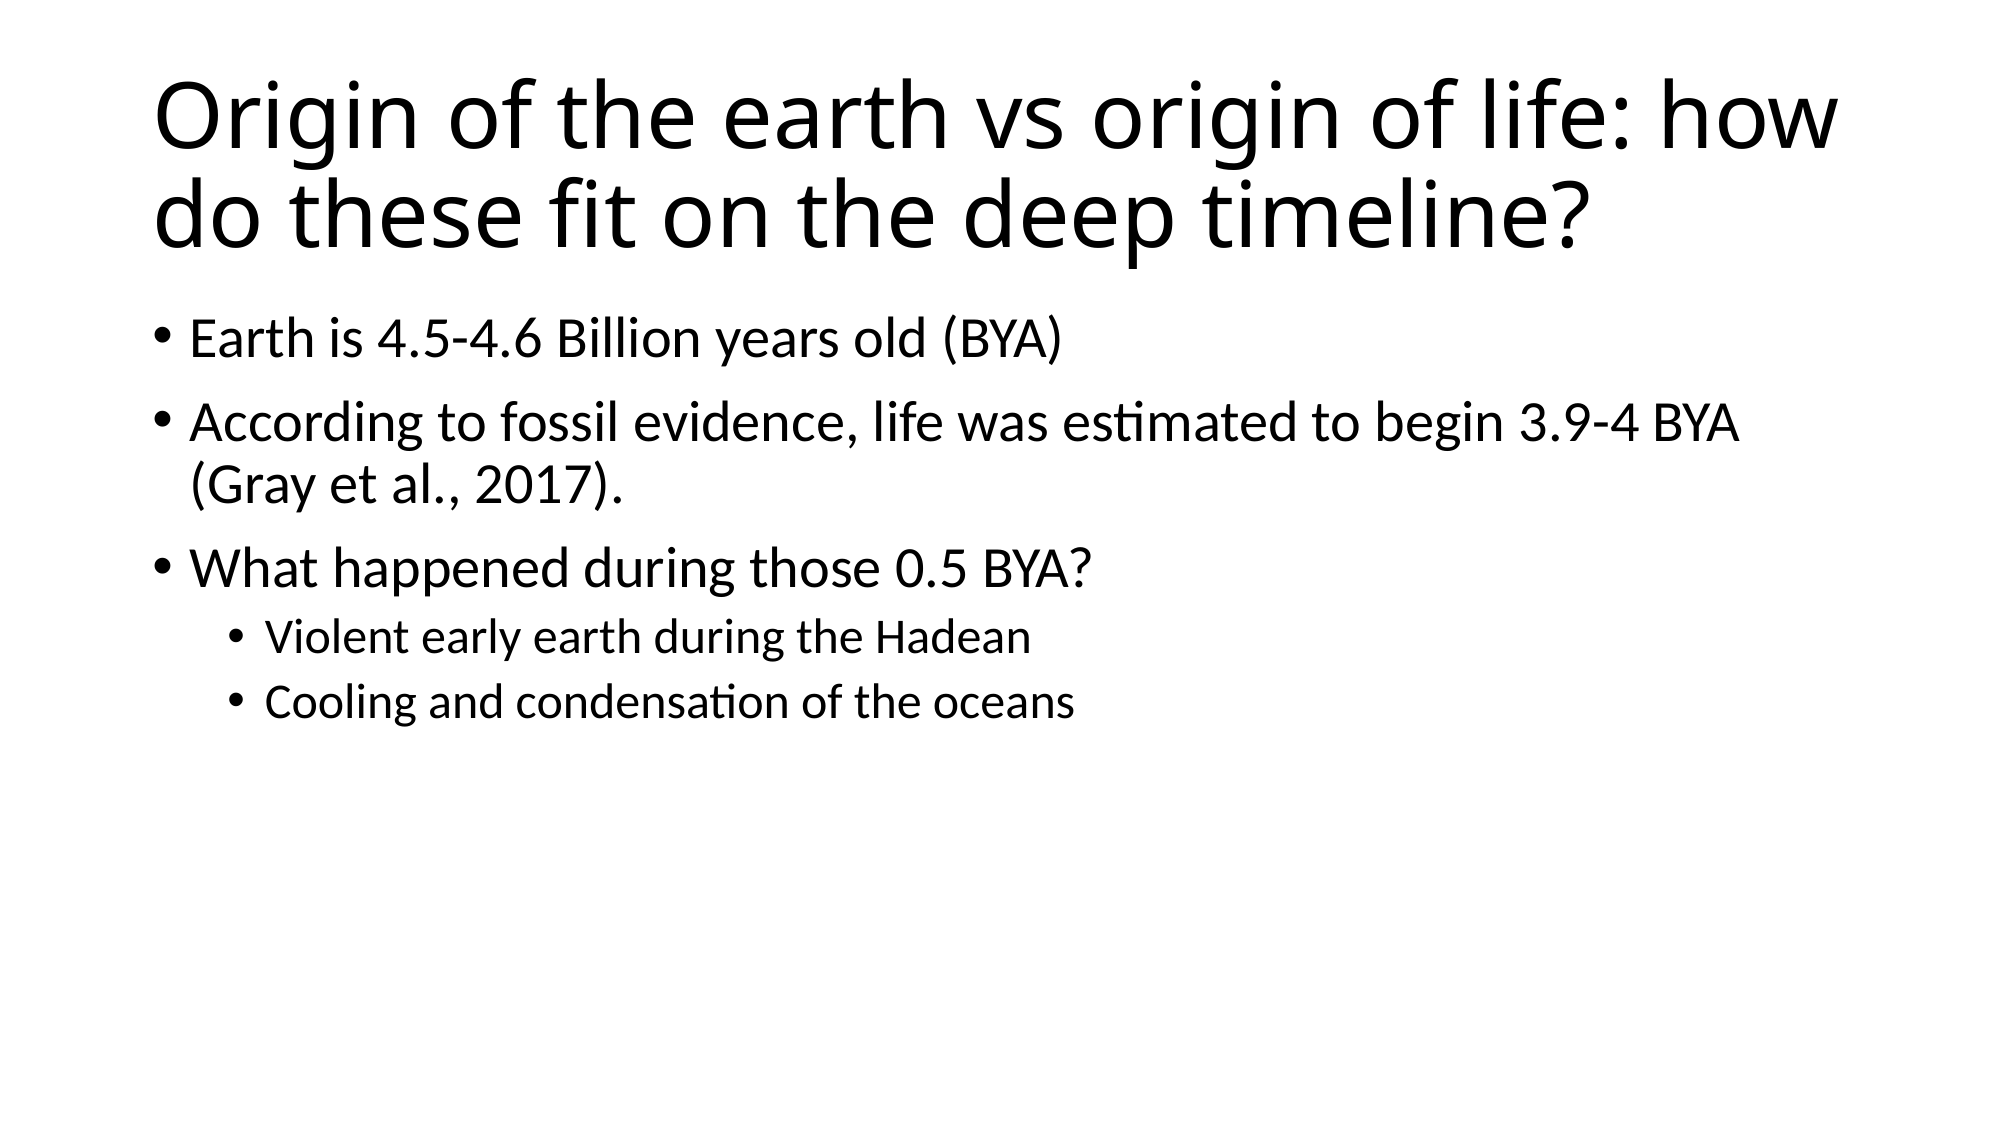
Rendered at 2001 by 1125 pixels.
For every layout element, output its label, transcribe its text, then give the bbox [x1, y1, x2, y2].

list Earth is 4.5-4.6 Billion years old (BYA) According to fossil evidence, life was estimated to begin 3.9-4 BYA (Gray et al., 2017). What happened during those 0.5 BYA? Violent early earth during the Hadean Cooling and condensation of the oceans [137, 299, 1863, 1014]
title Origin of the earth vs origin of life: how do these fit on the deep timeline? [137, 59, 1863, 278]
